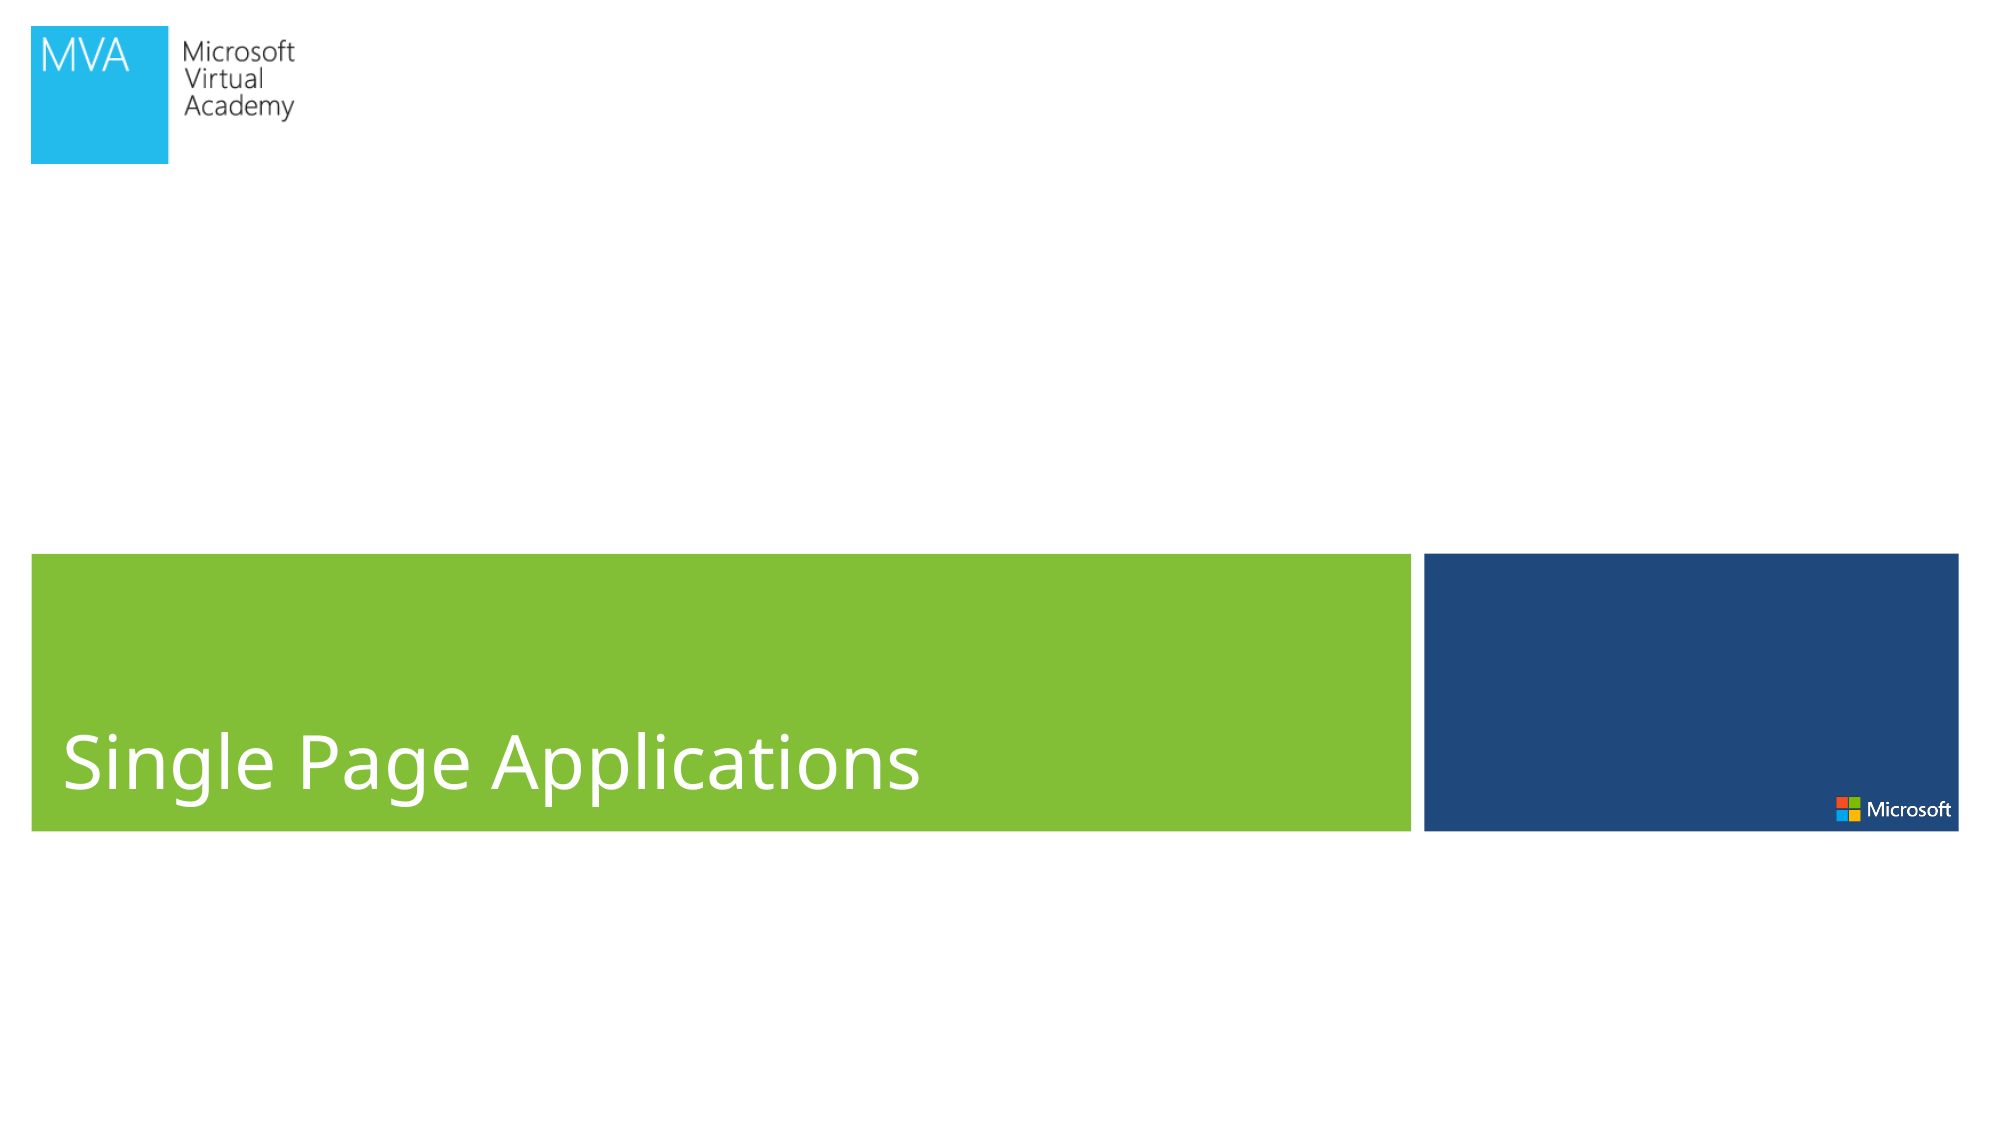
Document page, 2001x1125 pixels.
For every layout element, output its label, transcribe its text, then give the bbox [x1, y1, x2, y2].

picture [1834, 790, 1956, 827]
picture [31, 26, 374, 164]
list Single Page Applications [47, 568, 1396, 813]
